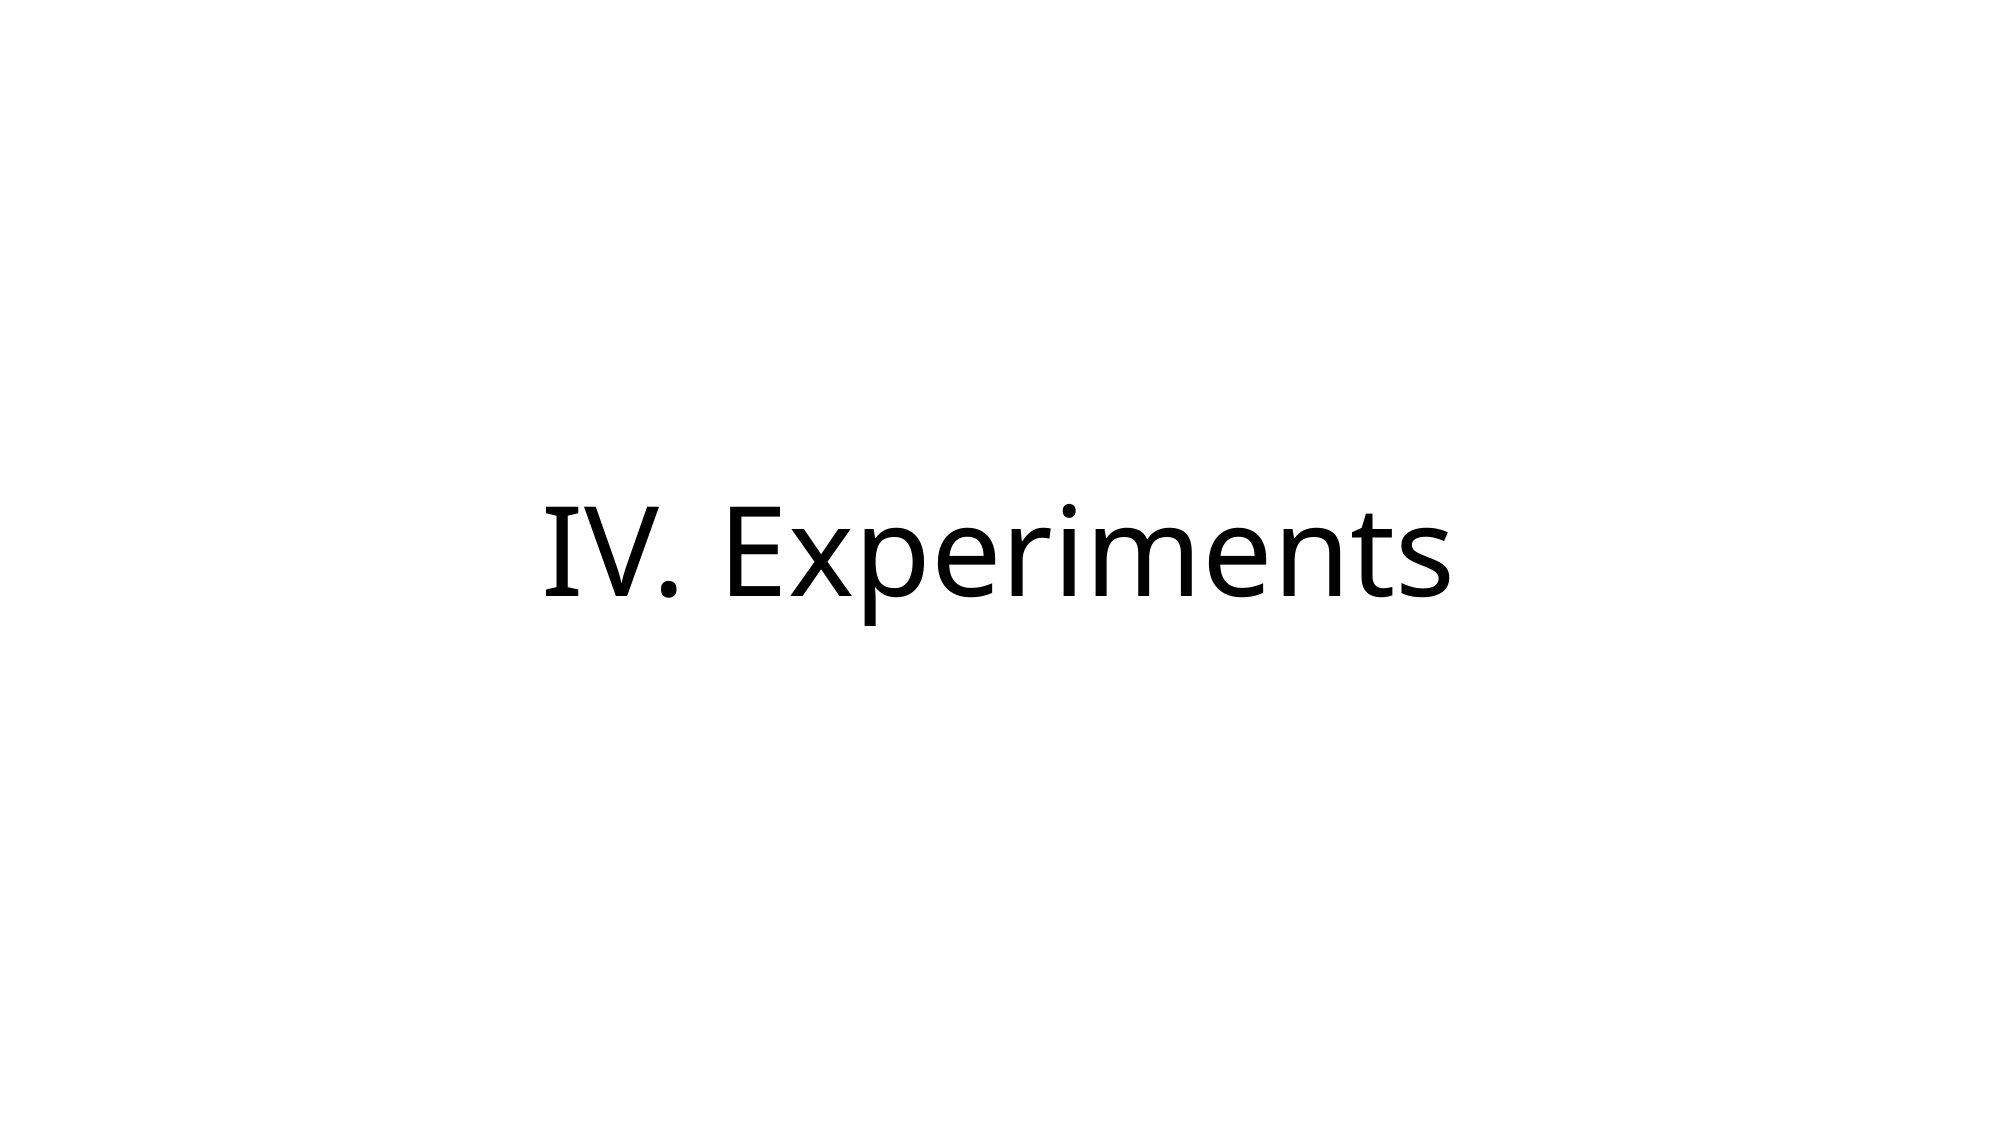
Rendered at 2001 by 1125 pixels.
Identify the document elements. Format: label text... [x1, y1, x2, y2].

title IV. Experiments [136, 280, 1862, 632]
